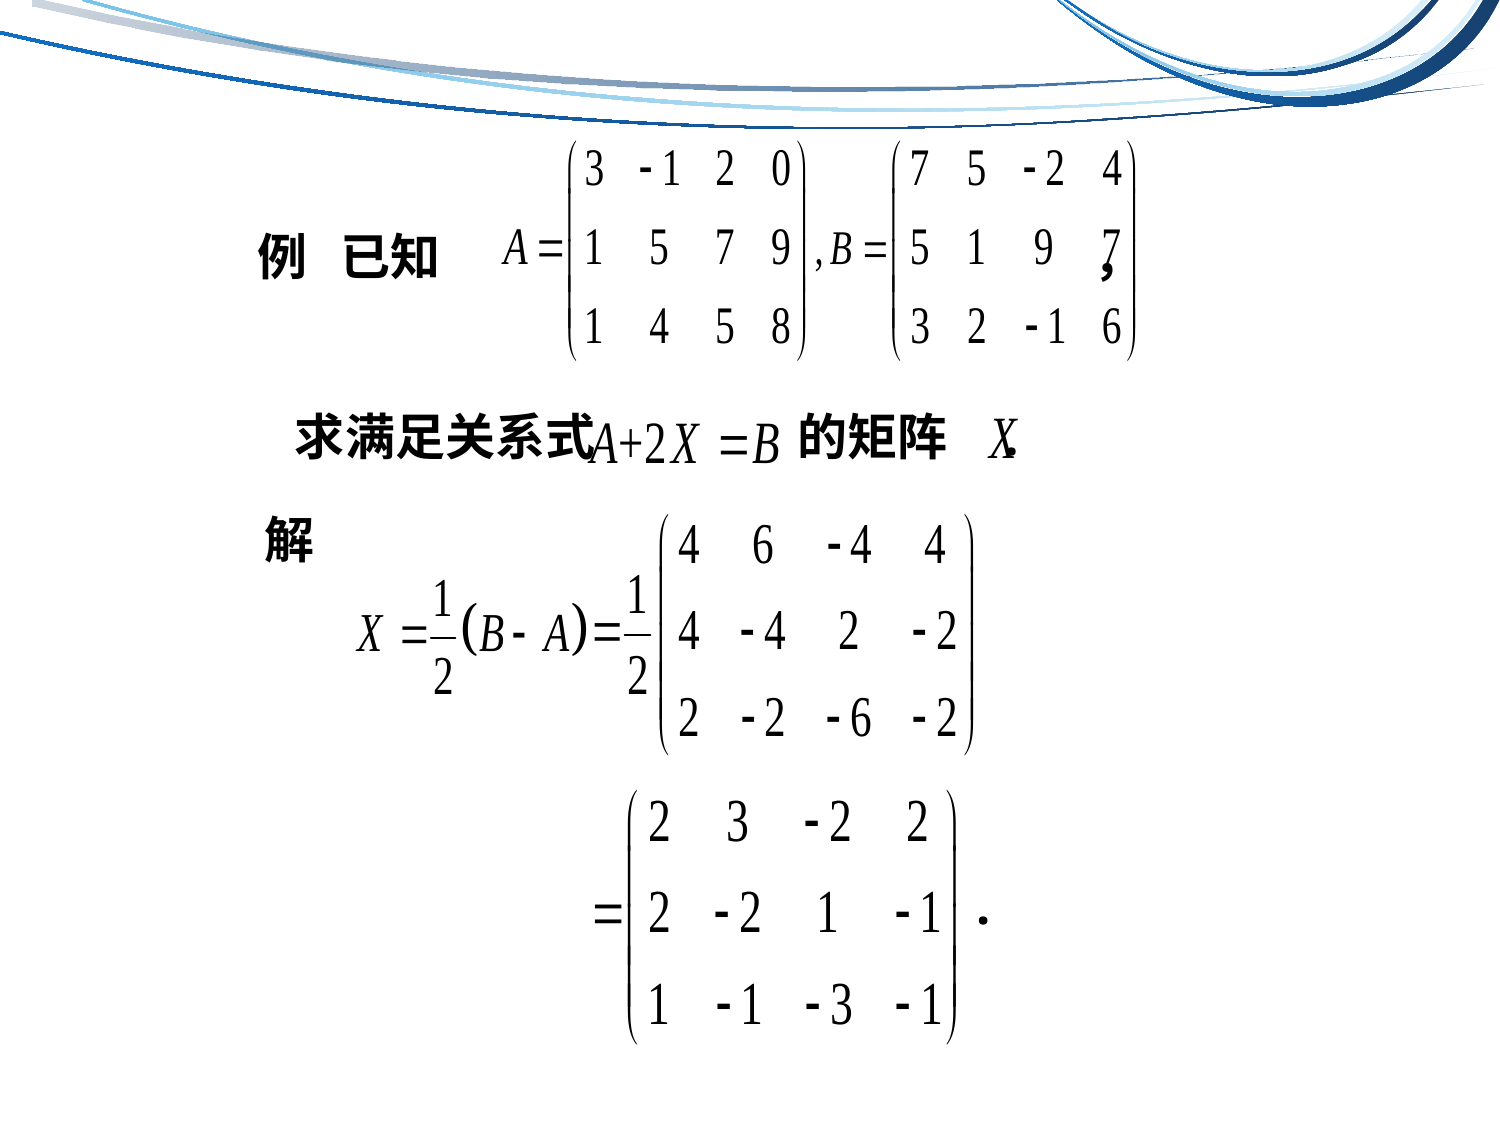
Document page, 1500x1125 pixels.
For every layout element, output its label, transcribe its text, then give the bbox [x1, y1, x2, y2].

text_box [358, 65, 1054, 112]
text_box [347, 564, 583, 707]
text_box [583, 500, 988, 770]
text_box [82, 0, 232, 36]
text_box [242, 128, 1500, 375]
text_box [32, 0, 1054, 91]
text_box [1054, 0, 1500, 117]
text_box 解 [249, 500, 330, 576]
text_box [583, 775, 969, 1060]
text_box . [969, 867, 1006, 943]
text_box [242, 397, 1072, 474]
text_box [0, 31, 1151, 128]
